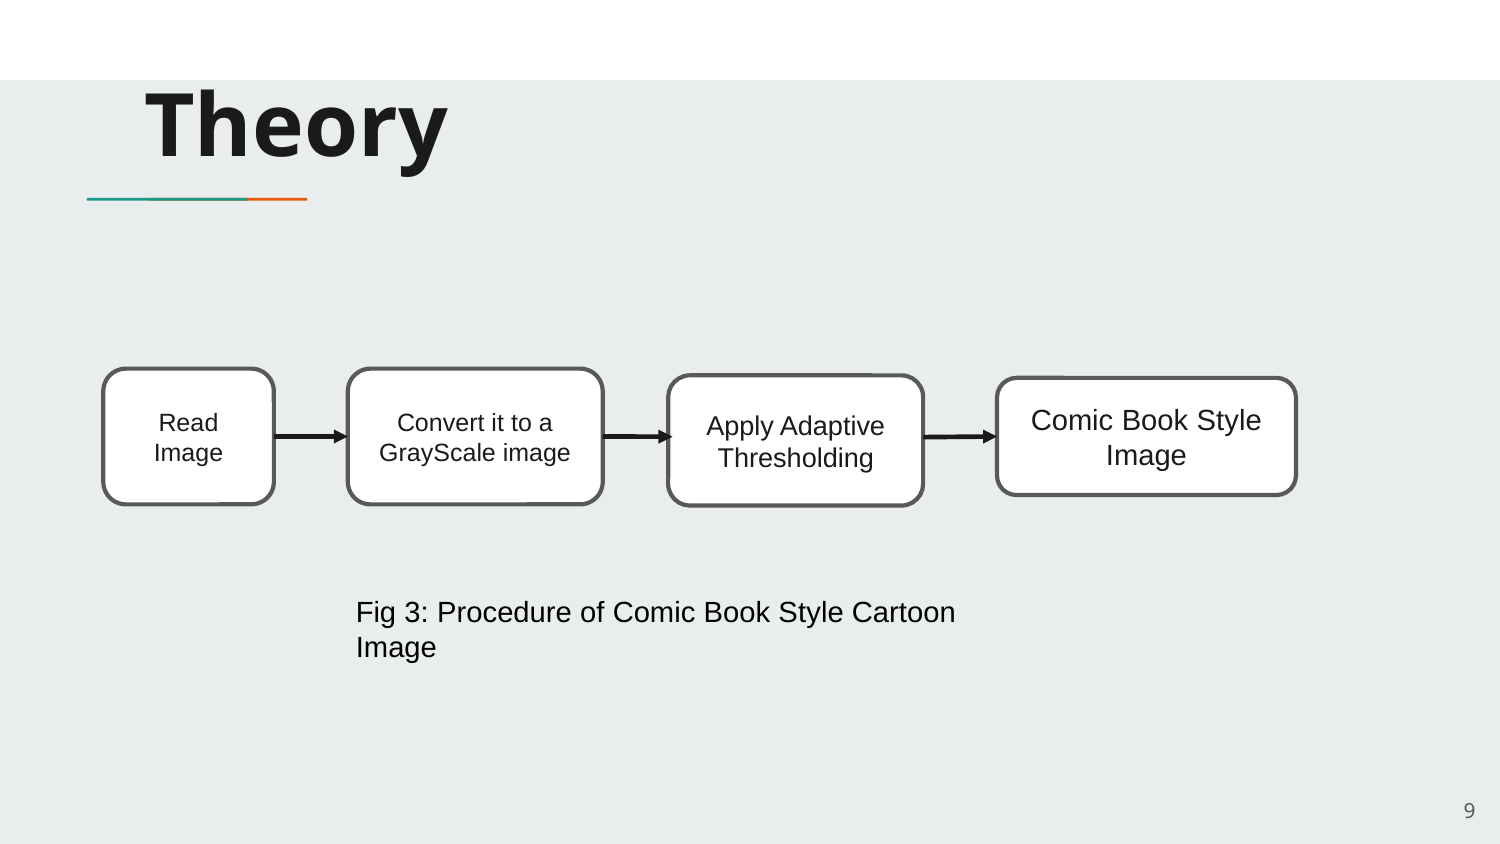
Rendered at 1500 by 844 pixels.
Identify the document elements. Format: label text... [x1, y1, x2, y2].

text_box Apply Adaptive Thresholding [666, 373, 926, 508]
text_box Fig 3: Procedure of Comic Book Style Cartoon Image [341, 585, 1061, 671]
text_box Convert it to a GrayScale image [345, 366, 605, 507]
text_box Read Image [101, 366, 276, 507]
slide_number 9 [1400, 779, 1491, 844]
title Theory [129, 54, 1391, 191]
text_box Comic Book Style Image [994, 375, 1299, 498]
